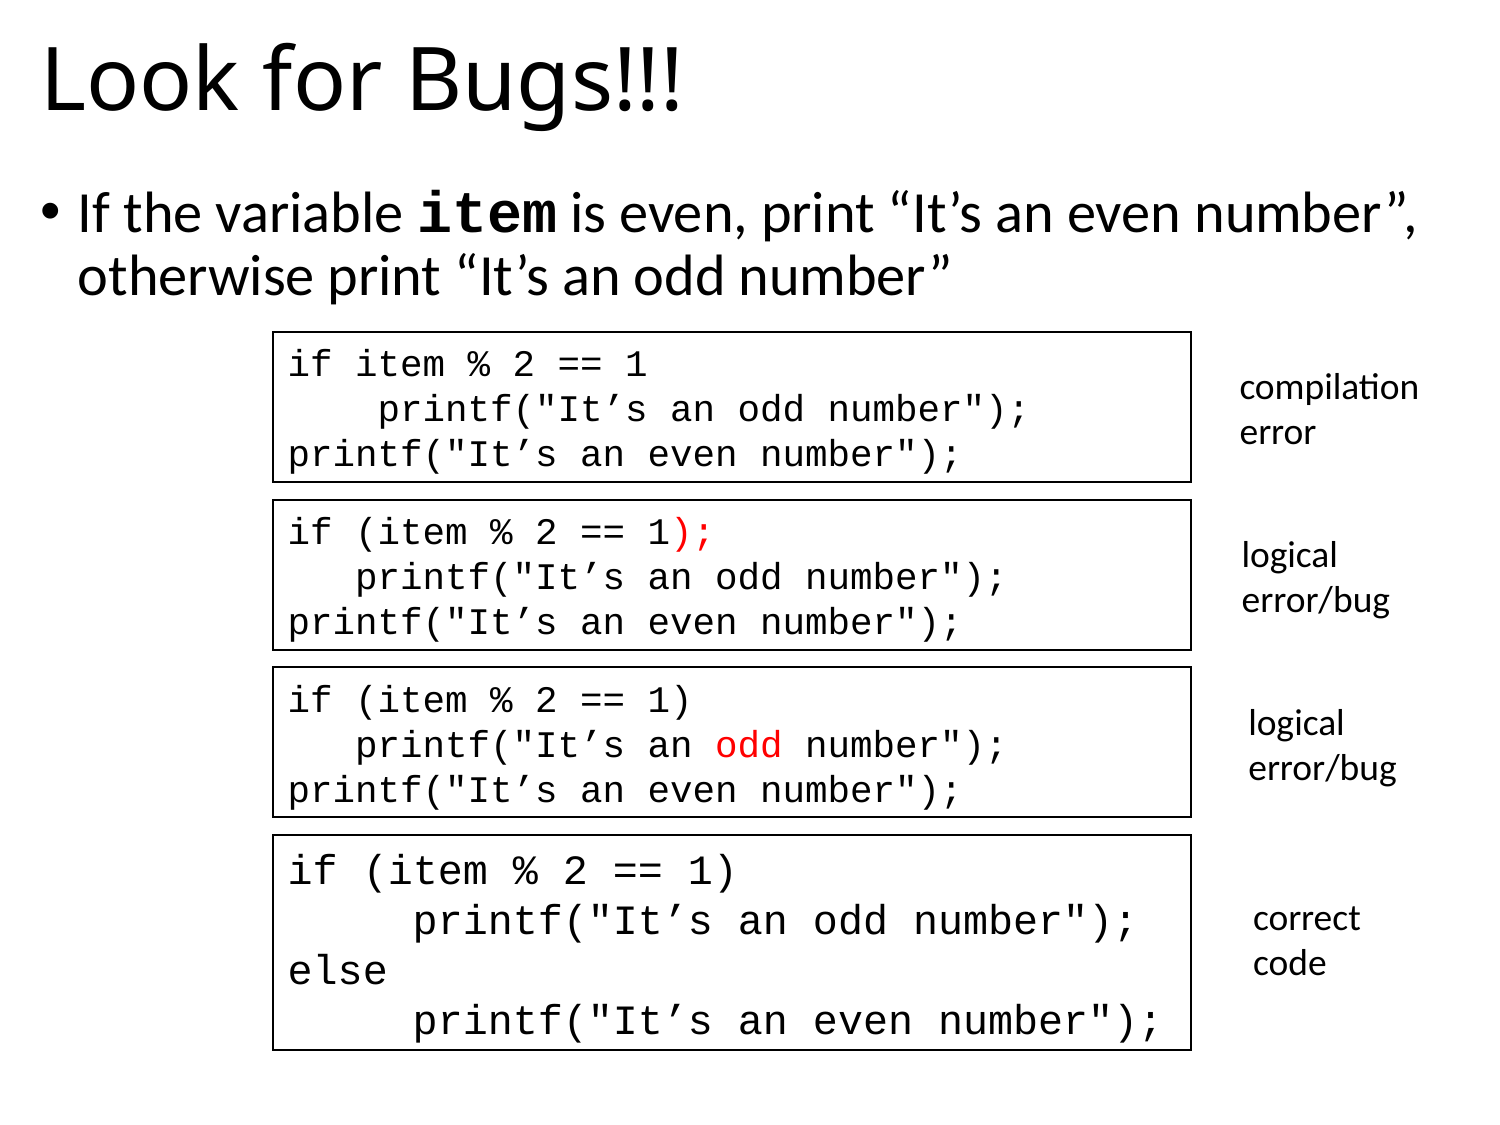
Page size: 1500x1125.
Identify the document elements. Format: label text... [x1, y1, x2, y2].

text_box if (item % 2 == 1) printf("It’s an odd number"); printf("It’s an even number"); [272, 667, 1192, 818]
list If the variable item is even, print “It’s an even number”, otherwise print “It’s an odd number” [25, 174, 1469, 1014]
text_box logical error/bug [1226, 522, 1406, 628]
title Look for Bugs!!! [25, 26, 1469, 138]
text_box compilation error [1224, 354, 1435, 460]
text_box correct code [1238, 885, 1376, 990]
text_box if (item % 2 == 1) printf("It’s an odd number"); else printf("It’s an even number"); [272, 835, 1192, 1050]
text_box if item % 2 == 1 printf("It’s an odd number"); printf("It’s an even number"); [272, 331, 1192, 482]
text_box logical error/bug [1233, 690, 1413, 796]
text_box if (item % 2 == 1); printf("It’s an odd number"); printf("It’s an even number"); [272, 499, 1192, 650]
